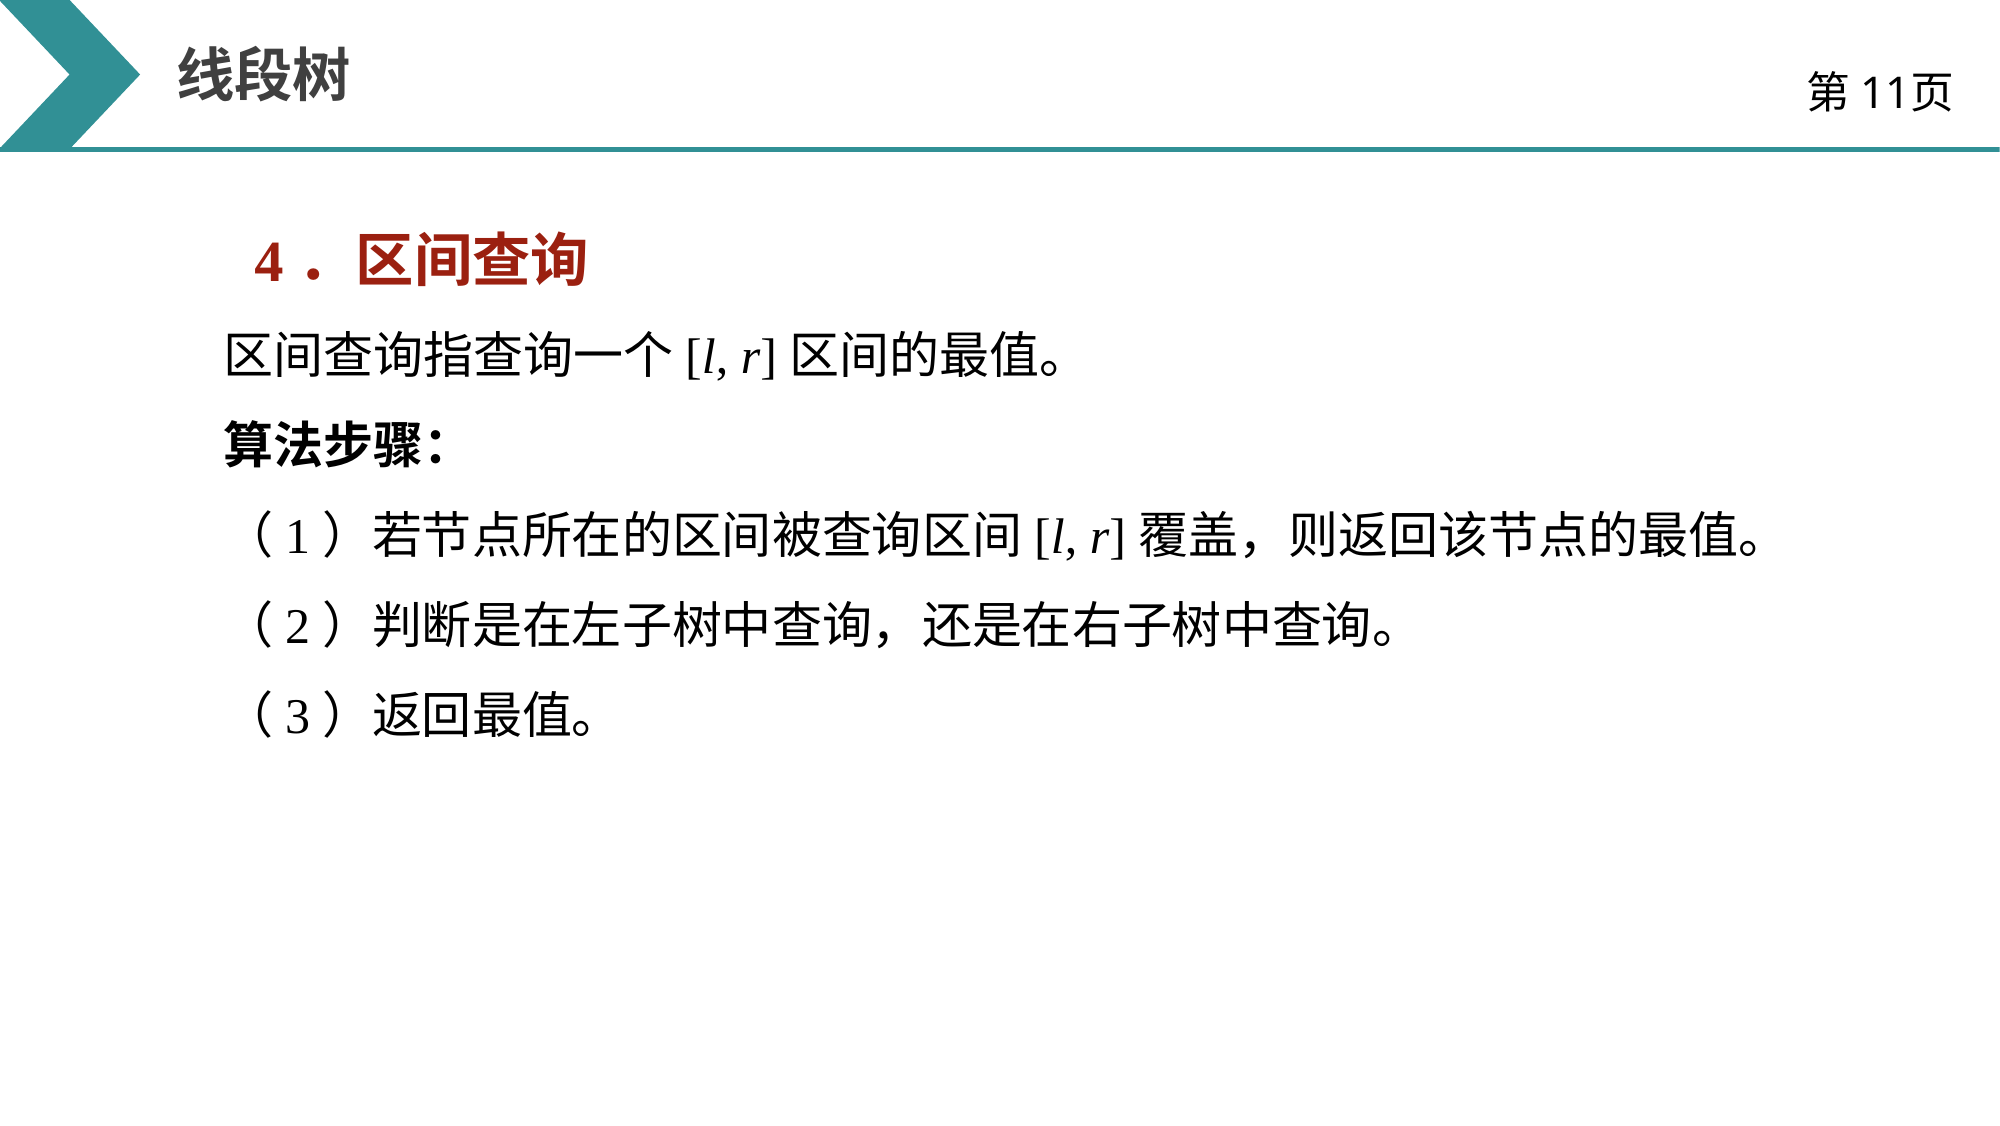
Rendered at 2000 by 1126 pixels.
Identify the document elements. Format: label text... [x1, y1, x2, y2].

text_box 4．区间查询 区间查询指查询一个[l, r]区间的最值。 算法步骤： （1）若节点所在的区间被查询区间[l, r]覆盖，则返回该节点的最值。 （2）判断是在左子树中查询，还是在右子树中查询。 （3）返回最值。 [133, 180, 1911, 751]
text_box [0, 0, 142, 148]
text_box 线段树 [161, 31, 658, 116]
